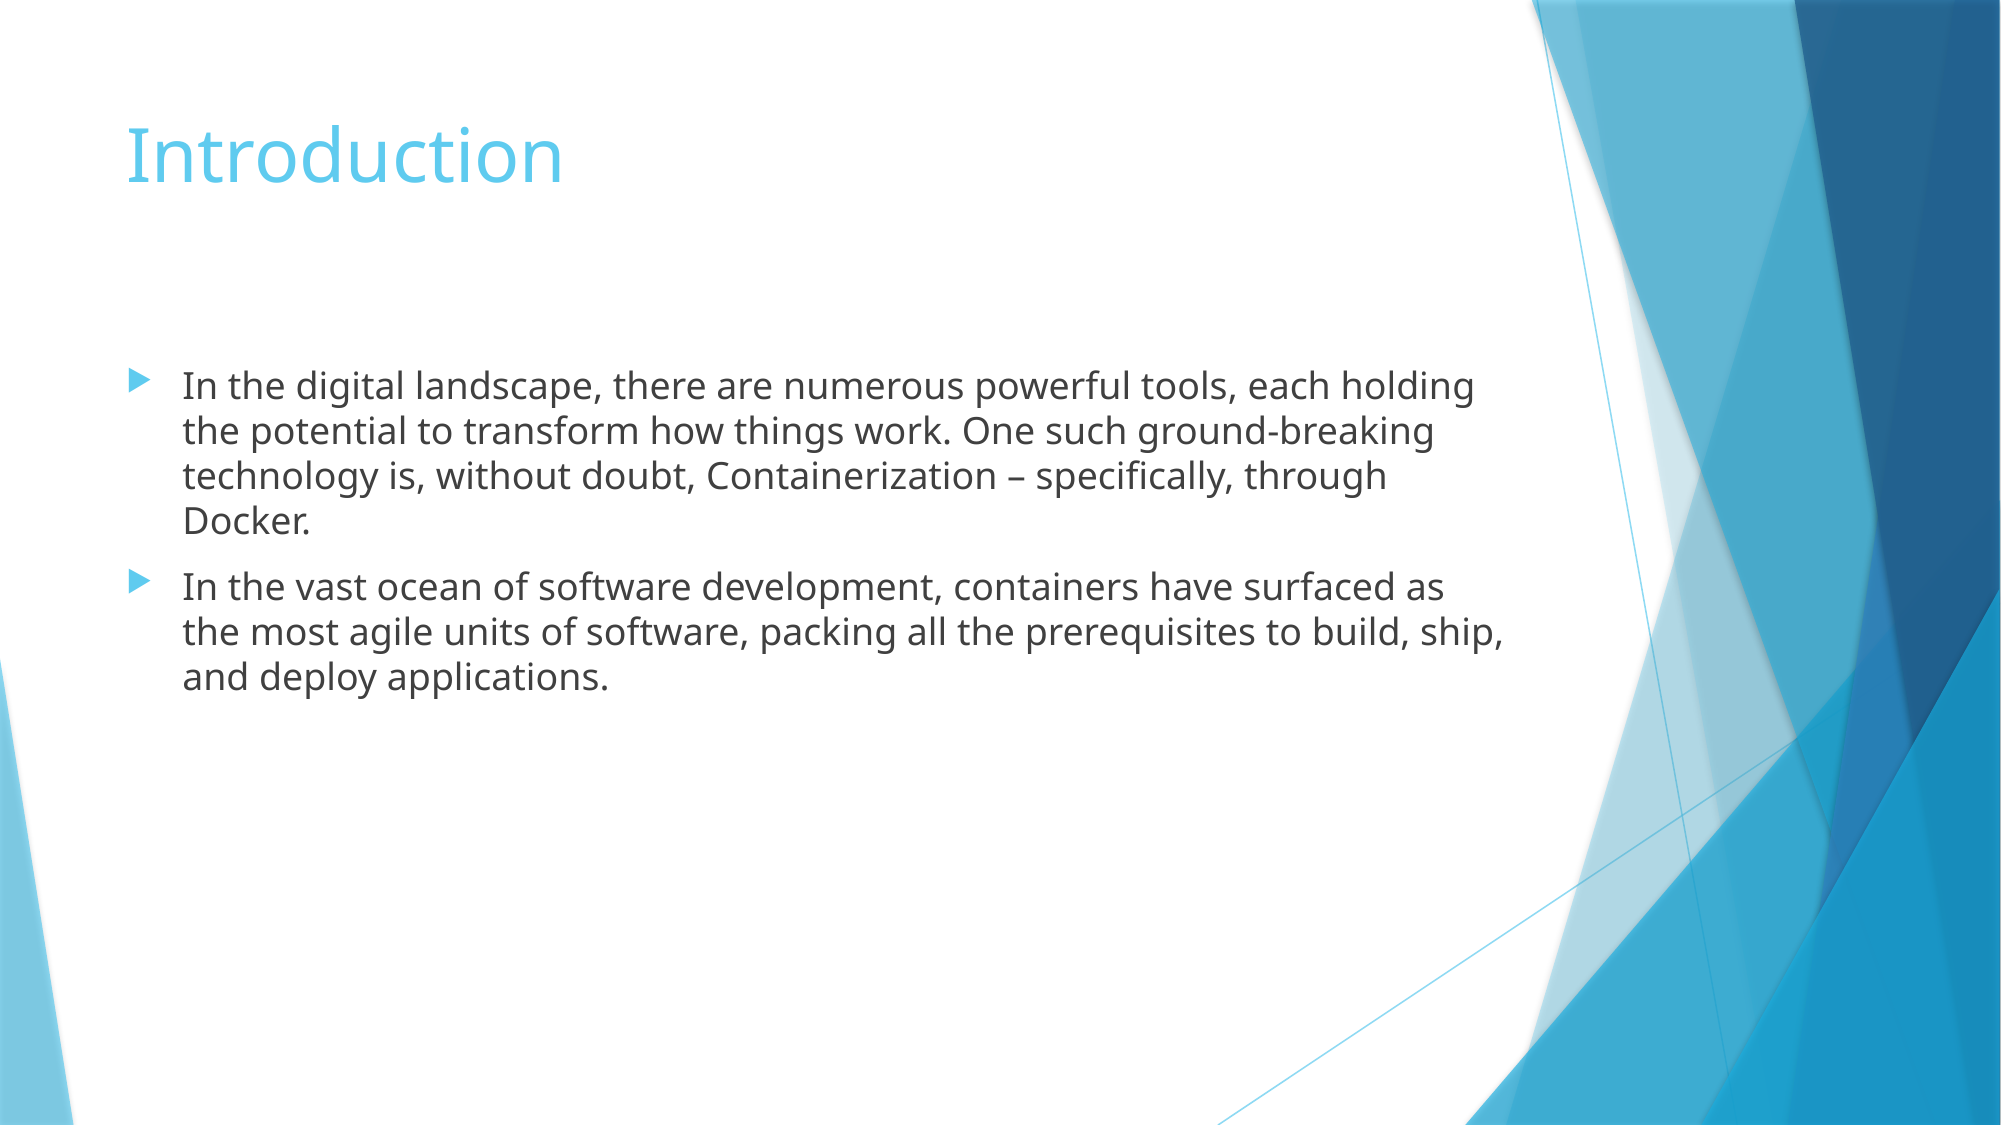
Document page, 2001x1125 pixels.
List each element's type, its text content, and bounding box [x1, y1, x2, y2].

list In the digital landscape, there are numerous powerful tools, each holding the potential to transform how things work. One such ground-breaking technology is, without doubt, Containerization – specifically, through Docker. In the vast ocean of software development, containers have surfaced as the most agile units of software, packing all the prerequisites to build, ship, and deploy applications. [111, 354, 1522, 992]
title Introduction [111, 99, 1522, 317]
